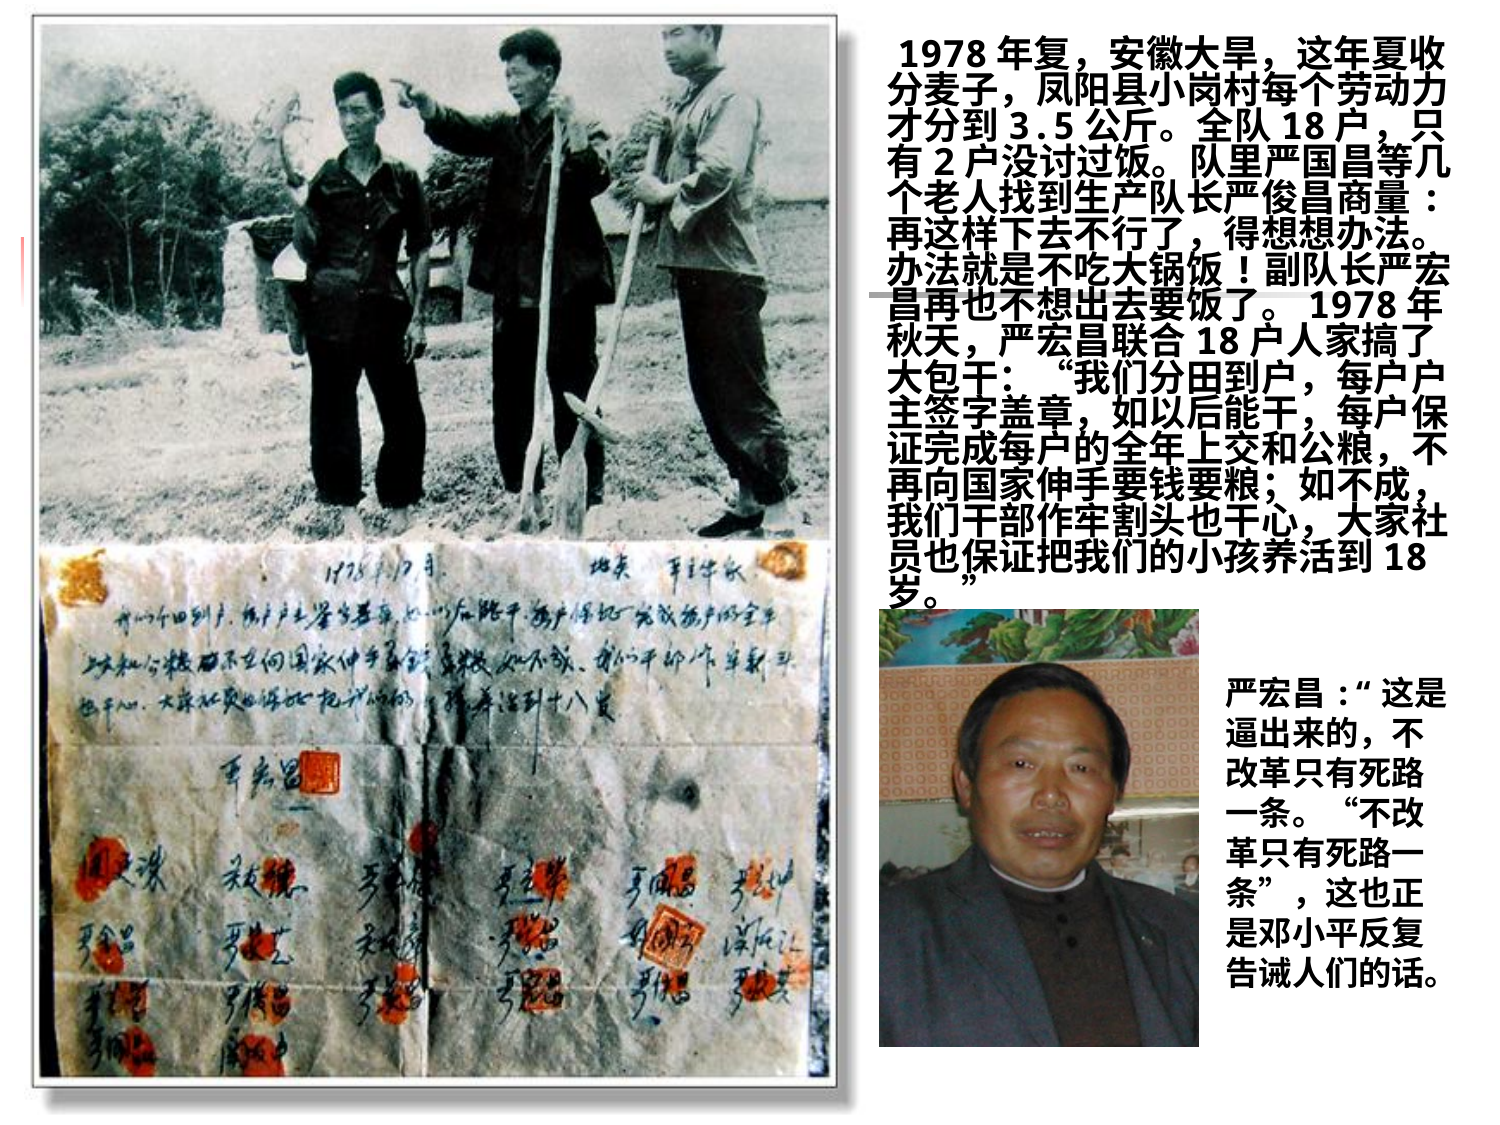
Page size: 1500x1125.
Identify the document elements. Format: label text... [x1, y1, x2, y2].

title 严宏昌:“这是逼出来的，不改革只有死路一条。“不改革只有死路一条”，这也正是邓小平反复告诫人们的话。 [1210, 811, 1471, 1000]
list 1978年复，安徽大旱，这年夏收分麦子，凤阳县小岗村每个劳动力才分到3.5公斤。全队18户，只有2户没讨过饭。队里严国昌等几个老人找到生产队长严俊昌商量:再这样下去不行了，得想想办法。办法就是不吃大锅饭!副队长严宏昌再也不想出去要饭了。1978年秋天，严宏昌联合18户人家搞了大包干：“我们分田到户，每户户主签字盖章，如以后能干，每户保证完成每户的全年上交和公粮，不再向国家伸手要钱要粮；如不成，我们干部作牢割头也干心，大家社员也保证把我们的小孩养活到18岁。” 。 [873, 30, 1476, 811]
picture [879, 609, 1200, 1047]
picture [24, 4, 869, 1125]
